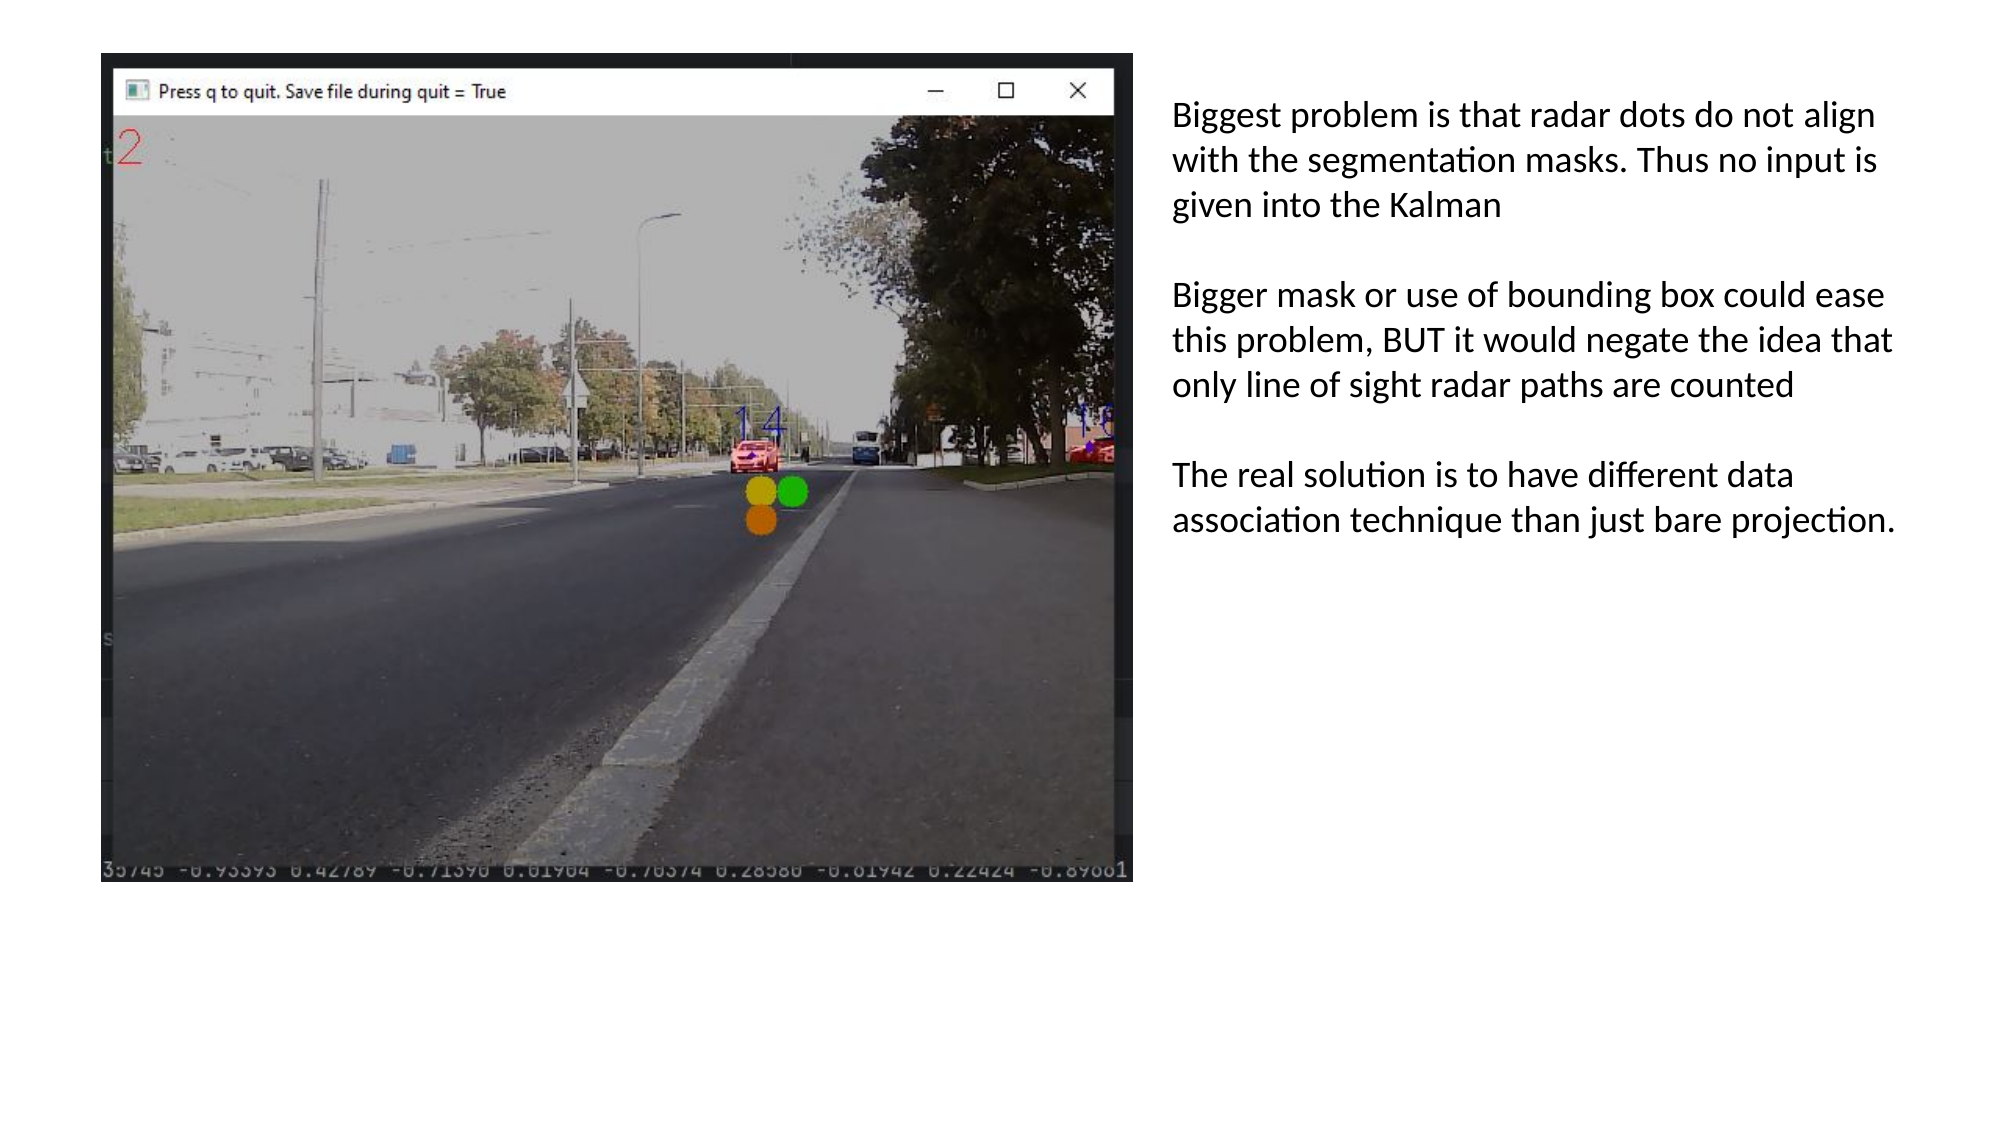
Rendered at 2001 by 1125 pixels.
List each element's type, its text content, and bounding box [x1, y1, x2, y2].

text_box Biggest problem is that radar dots do not align with the segmentation masks. Thus no input is given into the Kalman Bigger mask or use of bounding box could ease this problem, BUT it would negate the idea that only line of sight radar paths are counted The real solution is to have different data association technique than just bare projection. [1157, 82, 1945, 548]
picture [101, 53, 1133, 882]
